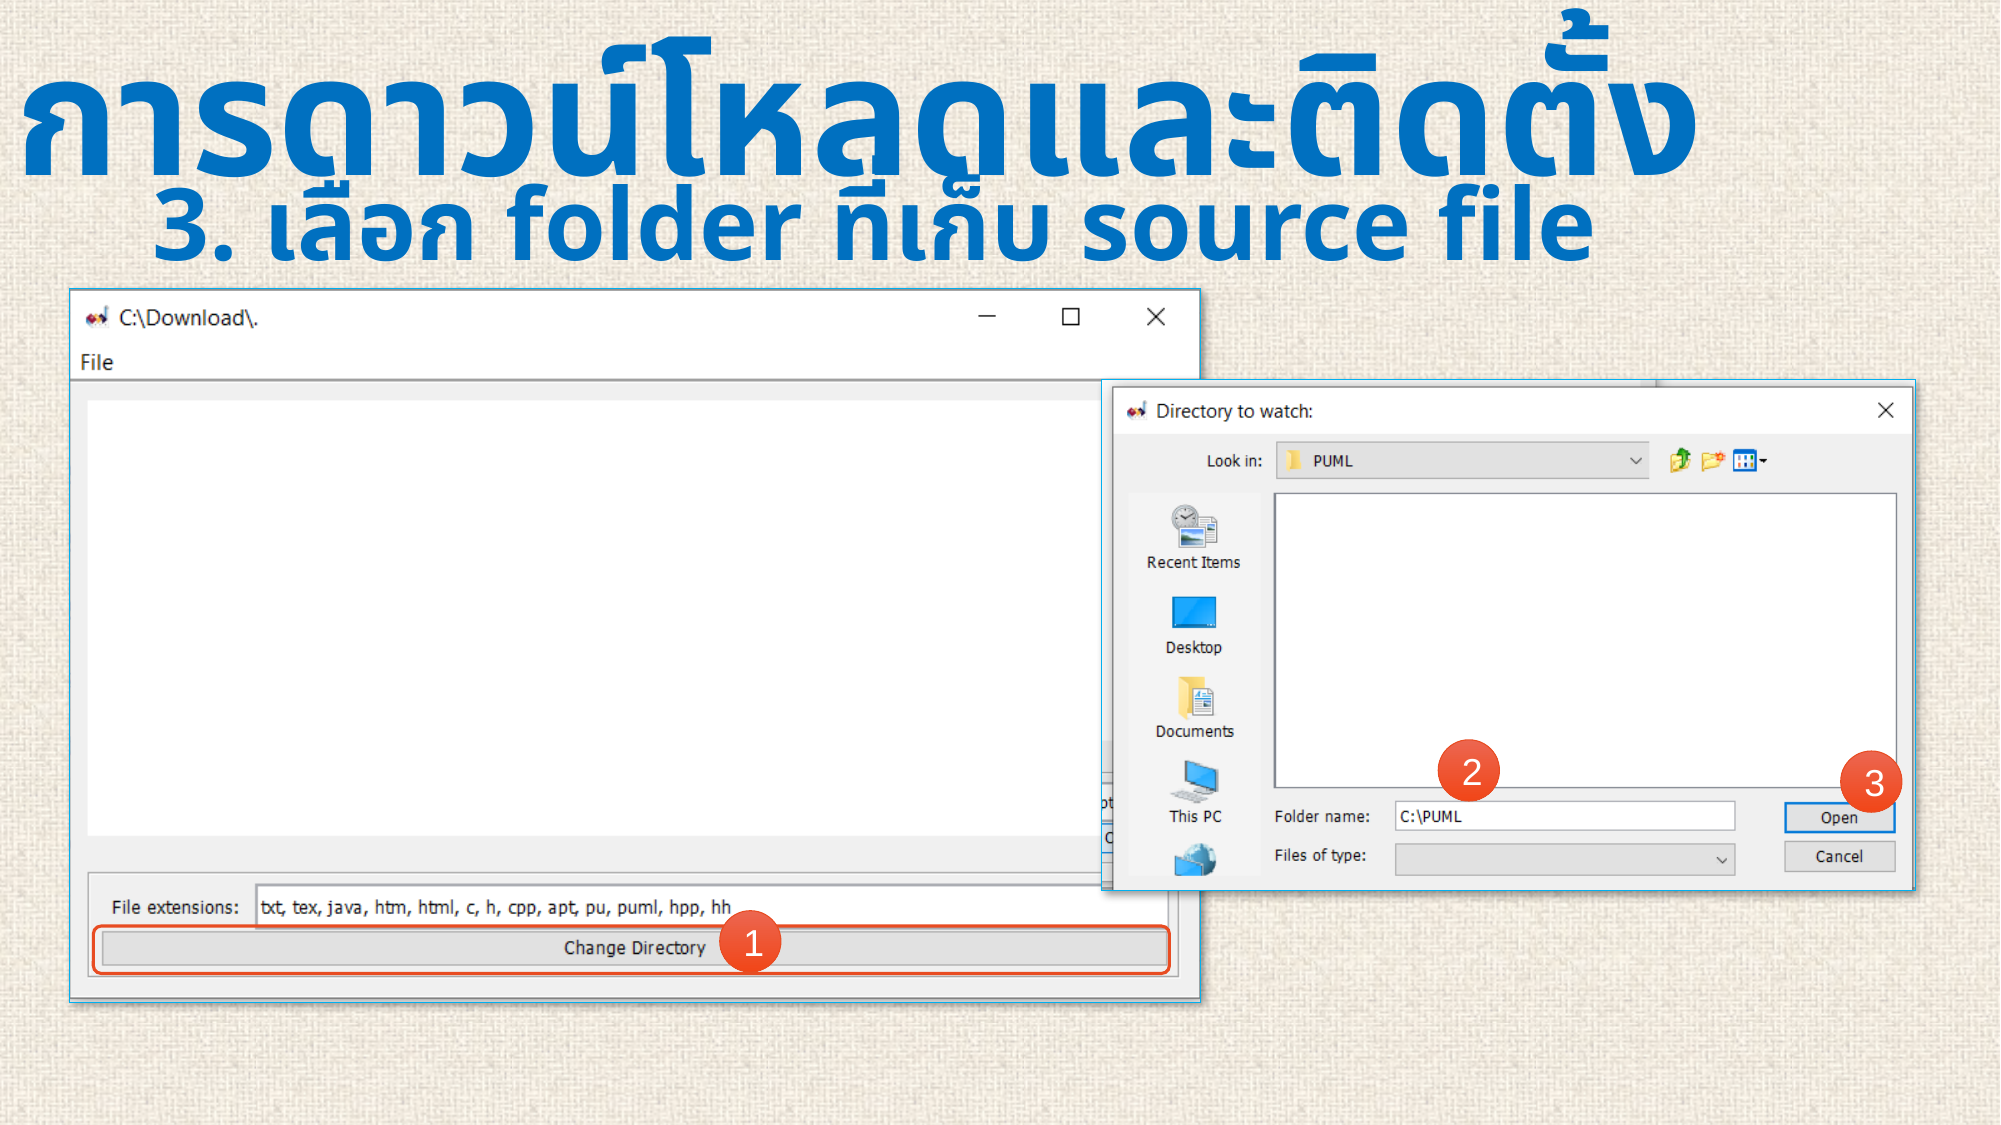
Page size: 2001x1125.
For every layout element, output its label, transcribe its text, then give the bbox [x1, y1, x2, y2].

text_box 3. เลือก folder ที่เก็บ source file [137, 166, 1863, 377]
picture [1103, 381, 1914, 889]
picture [71, 290, 1199, 1001]
title การดาวน์โหลดและติดตั้ง [0, 0, 2000, 218]
